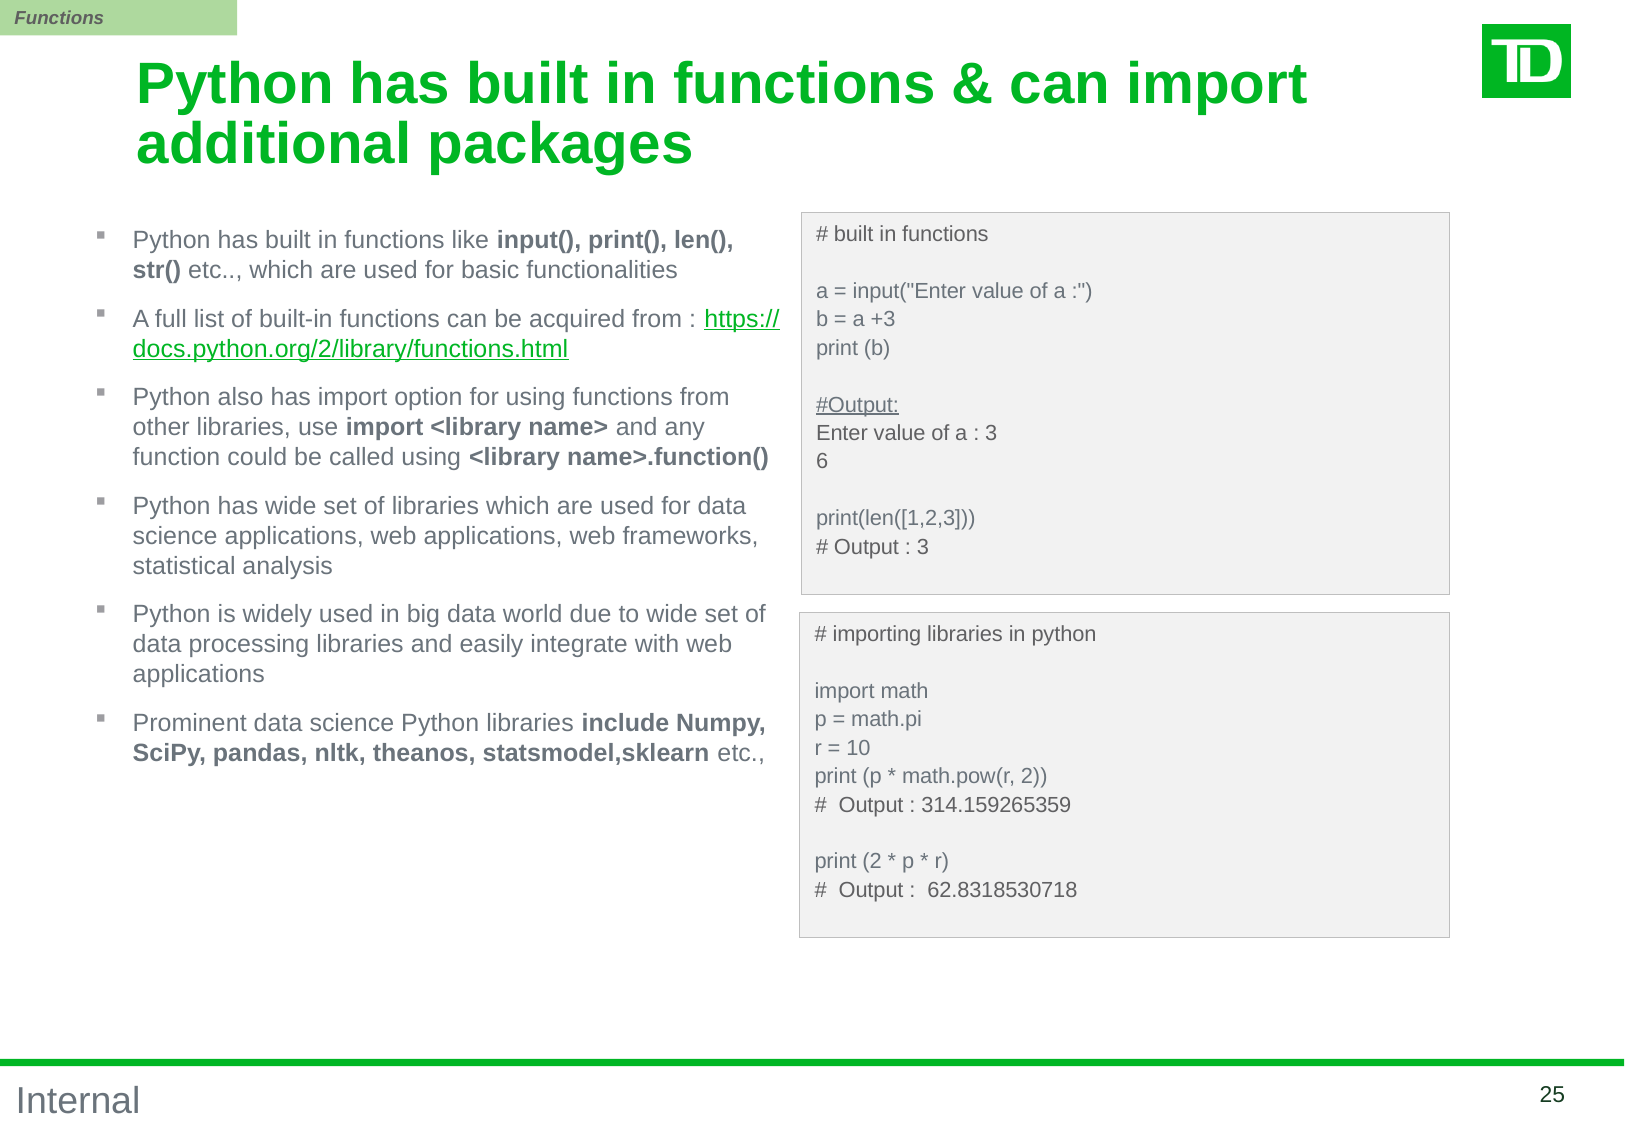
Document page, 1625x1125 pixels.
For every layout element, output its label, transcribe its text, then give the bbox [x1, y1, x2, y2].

text_box # importing libraries in python import math p = math.pi r = 10 print (p * math.pow(r, 2)) # Output : 314.159265359 print (2 * p * r) # Output : 62.8318530718 [799, 612, 1450, 938]
text_box # built in functions a = input("Enter value of a :") b = a +3 print (b) #Output: Enter value of a : 3 6 print(len([1,2,3])) # Output : 3 [801, 212, 1450, 595]
text_box Python has built in functions like input(), print(), len(), str() etc.., which are used for basic functionalities A full list of built-in functions can be acquired from : https://docs.python.org/2/library/functions.html Python also has import option for using functions from other libraries, use import <library name> and any function could be called using <library name>.function() Python has wide set of libraries which are used for data science applications, web applications, web frameworks, statistical analysis Python is widely used in big data world due to wide set of data processing libraries and easily integrate with web applications Prominent data science Python libraries include Numpy, SciPy, pandas, nltk, theanos, statsmodel,sklearn etc., [80, 216, 800, 813]
text_box Functions [0, 0, 238, 36]
picture [1482, 24, 1571, 98]
title Python has built in functions & can import additional packages [121, 58, 1327, 174]
slide_number 24 [1456, 1078, 1581, 1109]
